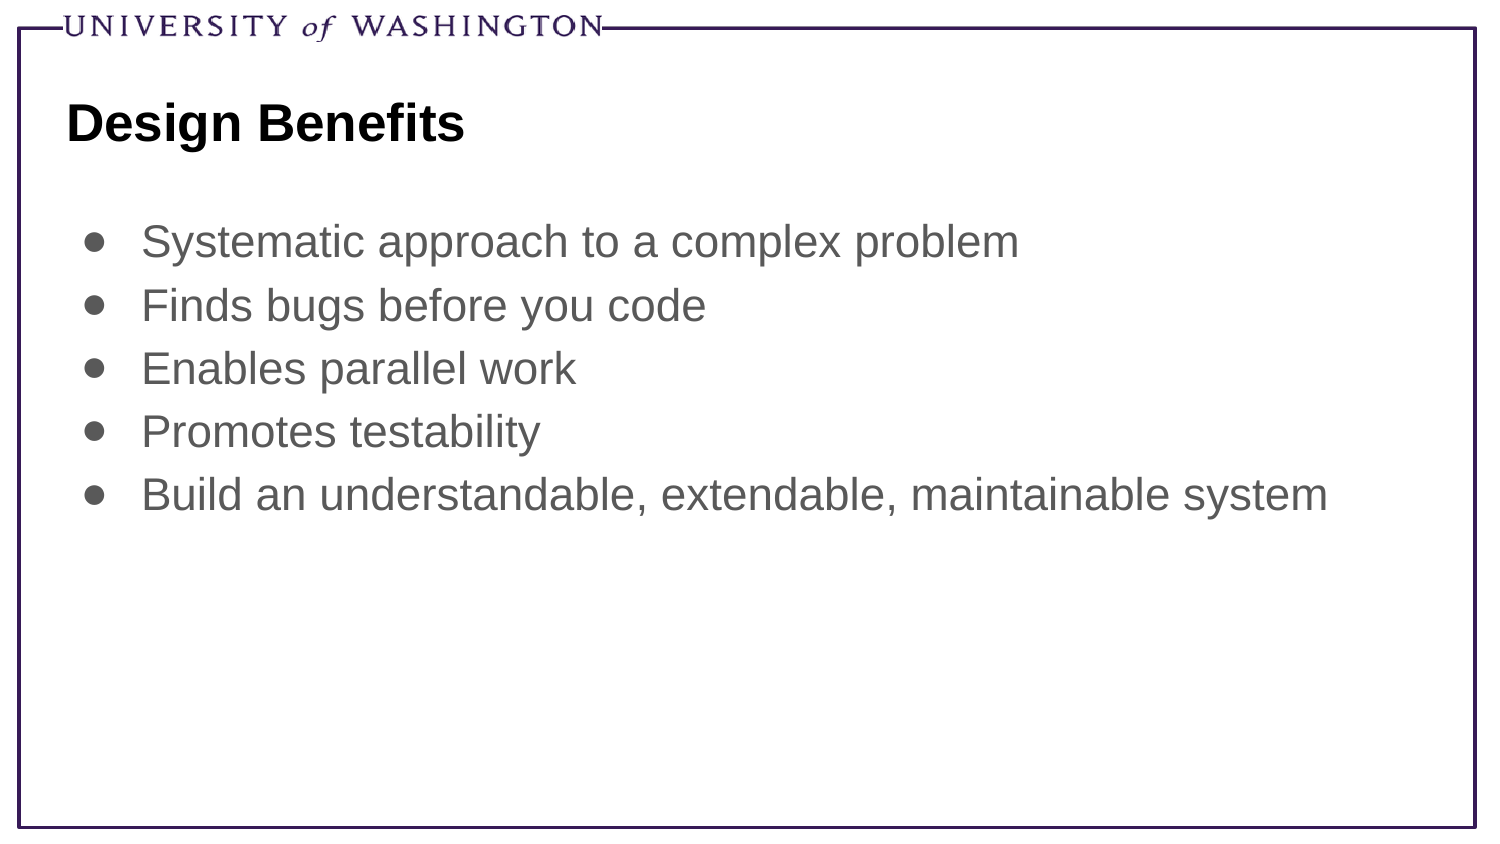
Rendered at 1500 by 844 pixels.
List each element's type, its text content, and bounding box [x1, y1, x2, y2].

list Systematic approach to a complex problem Finds bugs before you code Enables parallel work Promotes testability Build an understandable, extendable, maintainable system [51, 189, 1449, 750]
picture [15, 15, 1480, 830]
title Design Benefits [51, 72, 1449, 167]
